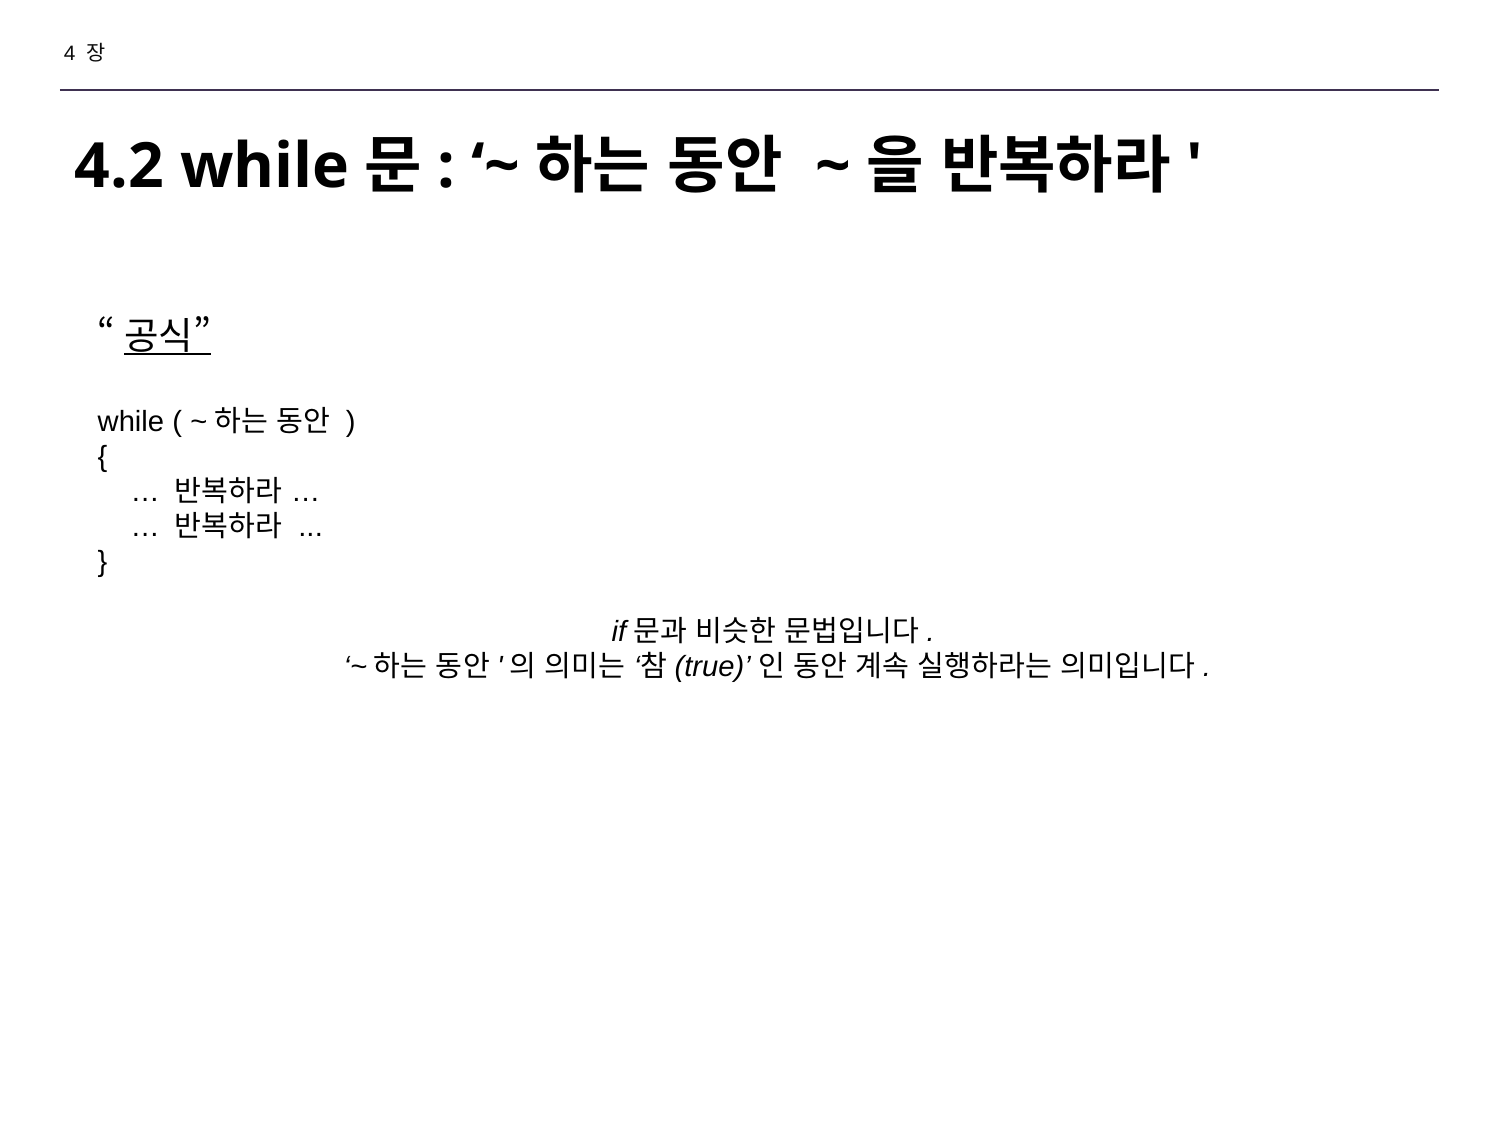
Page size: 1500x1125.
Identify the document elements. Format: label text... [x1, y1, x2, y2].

text_box [42, 267, 1433, 477]
title 4.2 while문: ‘~하는 동안 ~을 반복하라' [59, 114, 1439, 211]
text_box 4 장 [43, 31, 304, 73]
text_box “공식” while ( ~하는 동안 ) { … 반복하라 … … 반복하라 ... } if문과 비슷한 문법입니다. ‘~하는 동안'의 의미는 ‘참(true)’인 동안 계속 실행하라는 의미입니다. [82, 304, 1473, 1090]
